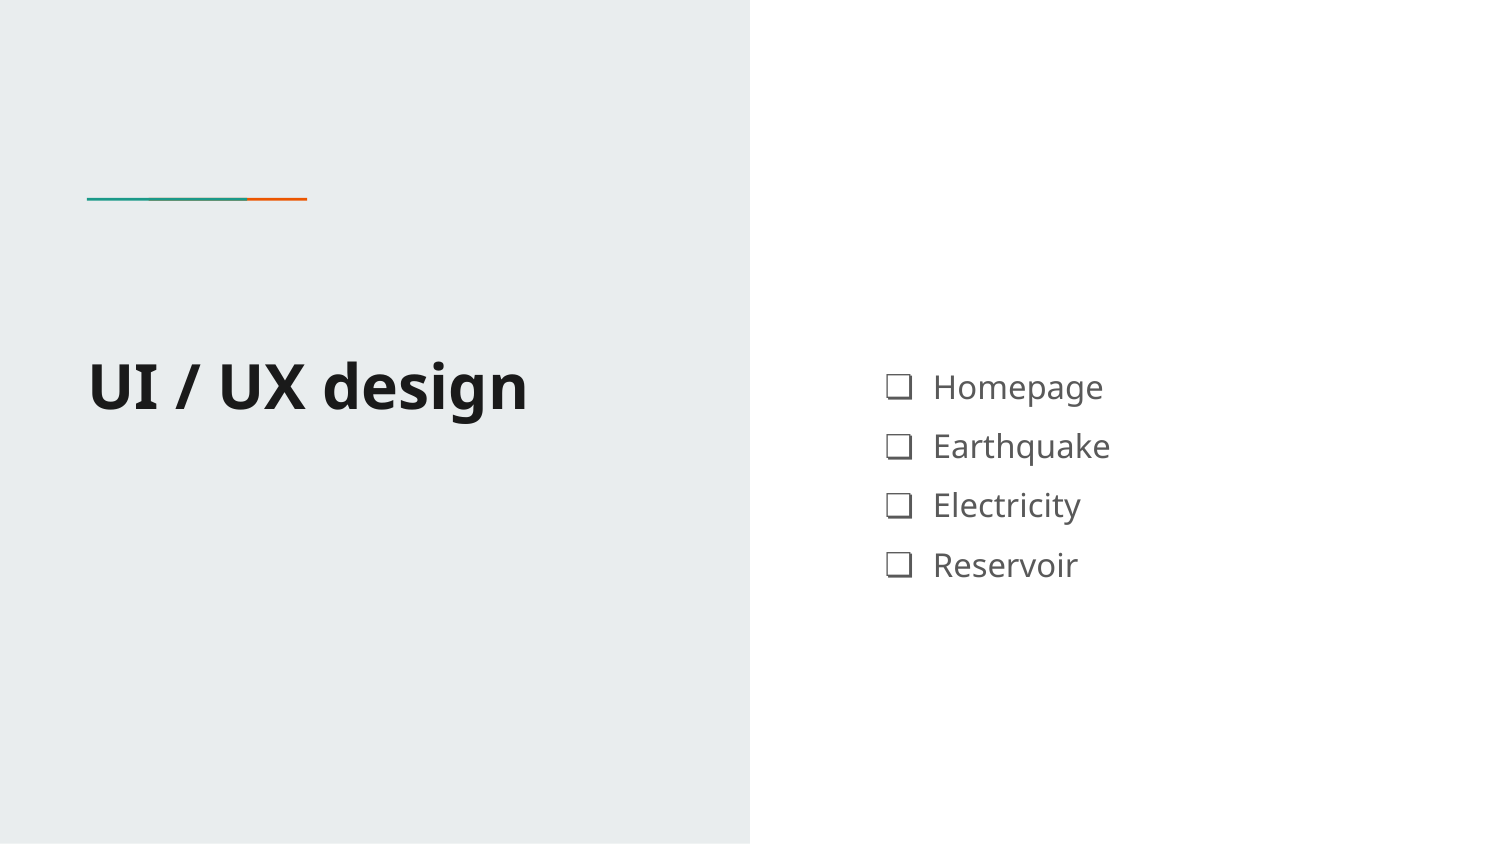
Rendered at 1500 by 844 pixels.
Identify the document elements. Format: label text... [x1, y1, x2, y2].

title UI / UX design [72, 331, 703, 609]
list Homepage Earthquake Electricity Reservoir [854, 331, 1408, 602]
